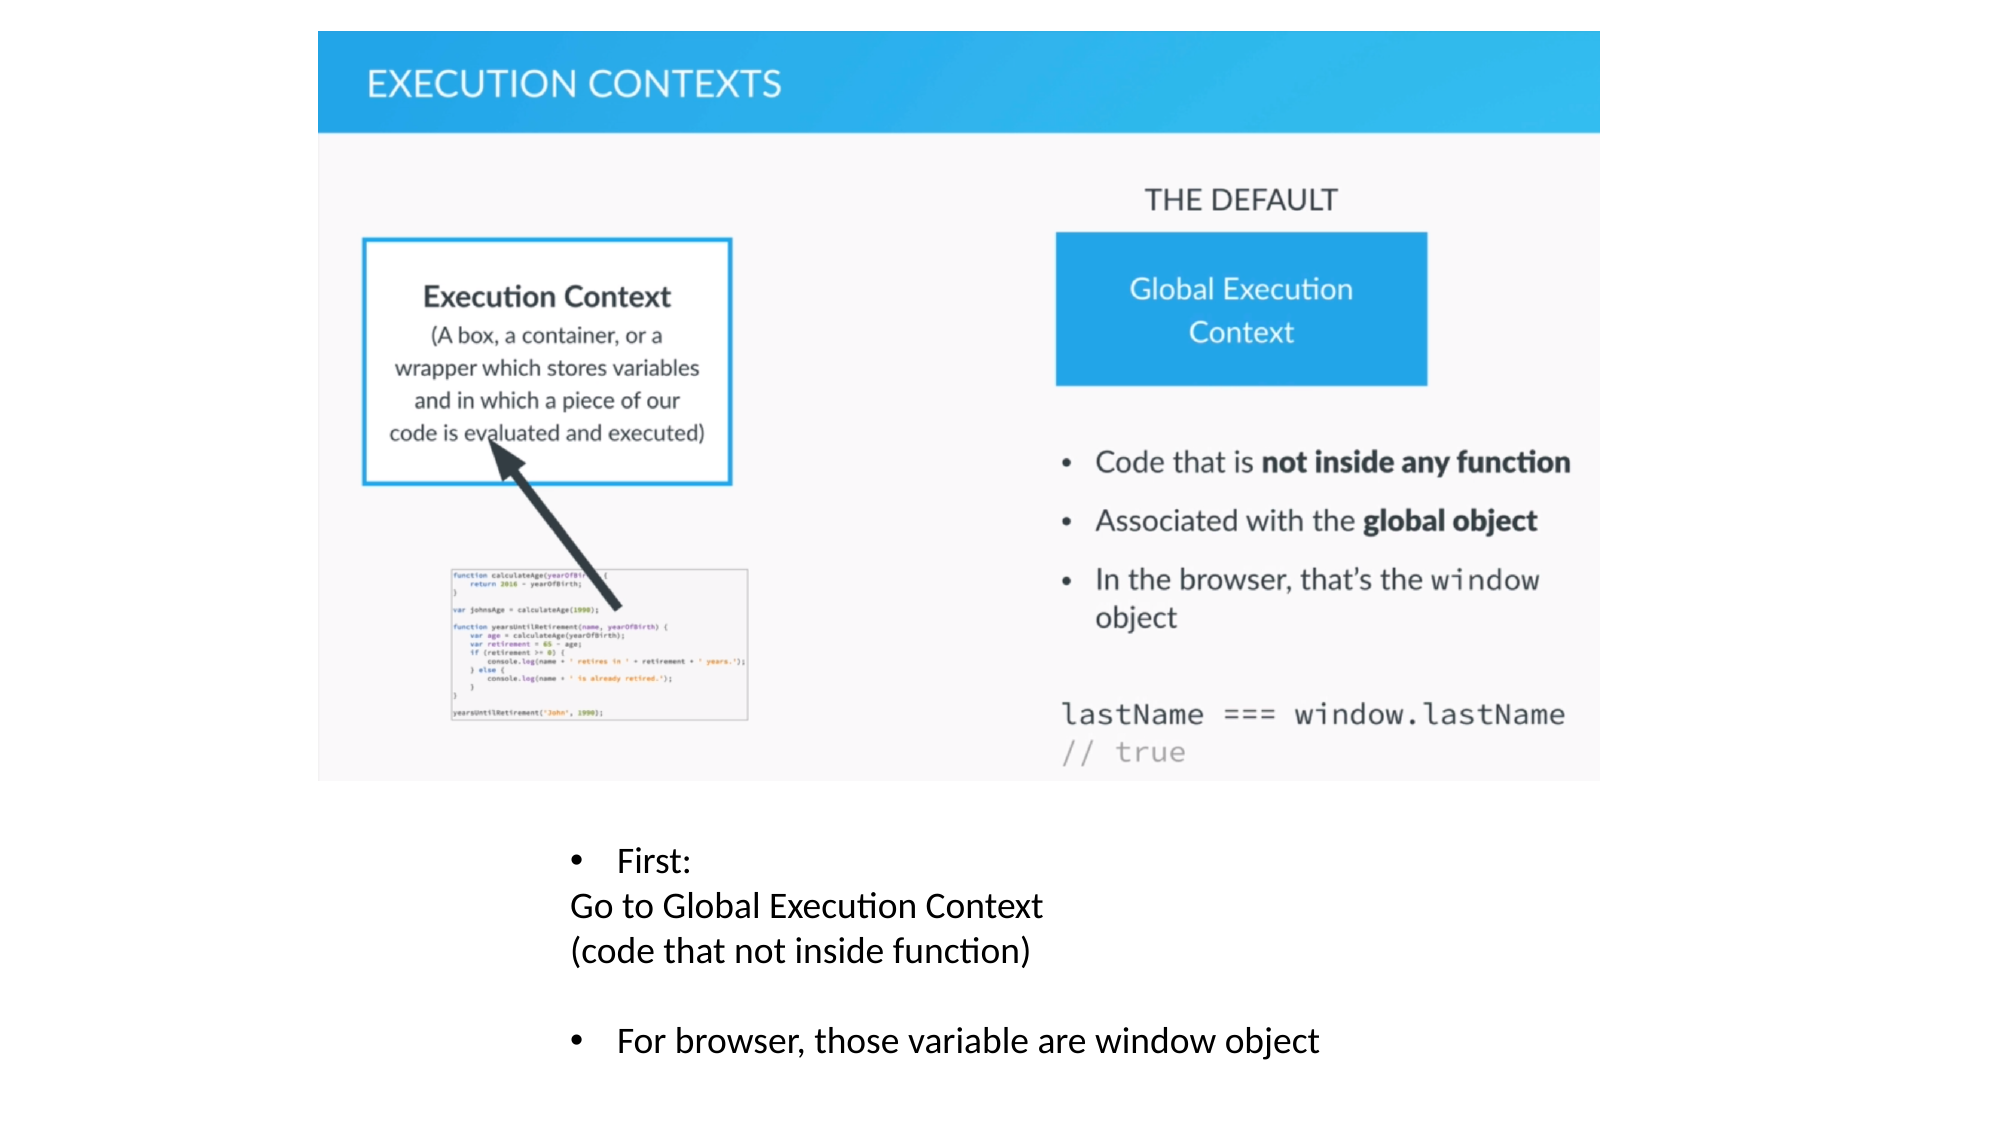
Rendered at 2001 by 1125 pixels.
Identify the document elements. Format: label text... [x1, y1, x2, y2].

text_box First: Go to Global Execution Context (code that not inside function) For browser, those variable are window object [555, 829, 1337, 1069]
picture [318, 31, 1600, 781]
